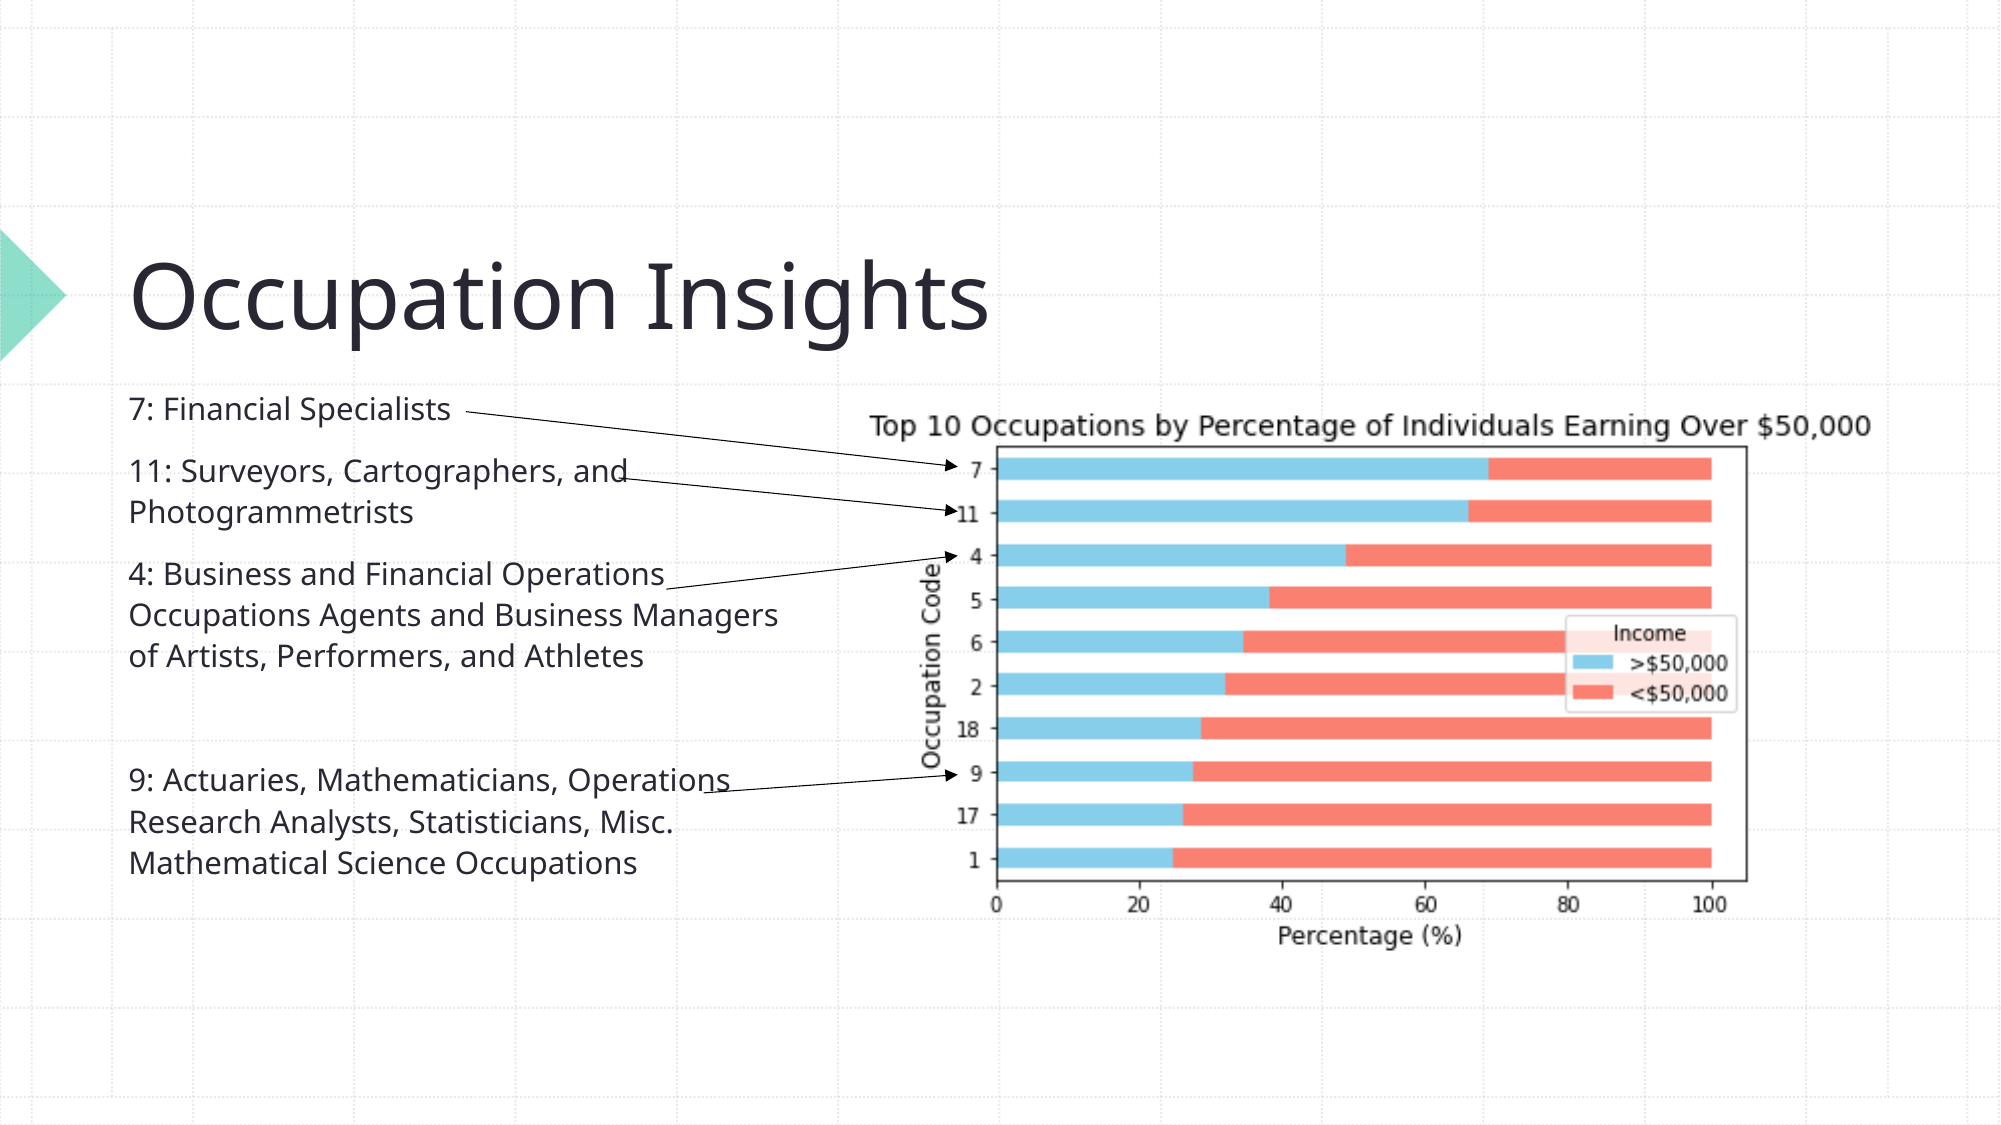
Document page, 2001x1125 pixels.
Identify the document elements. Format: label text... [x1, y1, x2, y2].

list 7: Financial Specialists 11: Surveyors, Cartographers, and Photogrammetrists 4: Business and Financial Operations Occupations Agents and Business Managers of Artists, Performers, and Athletes 9: Actuaries, Mathematicians, Operations Research Analysts, Statisticians, Misc. Mathematical Science Occupations [113, 377, 819, 1078]
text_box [666, 555, 958, 590]
picture [856, 400, 1887, 963]
title Occupation Insights [113, 119, 1808, 356]
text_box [465, 411, 958, 467]
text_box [618, 477, 958, 512]
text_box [703, 774, 958, 793]
